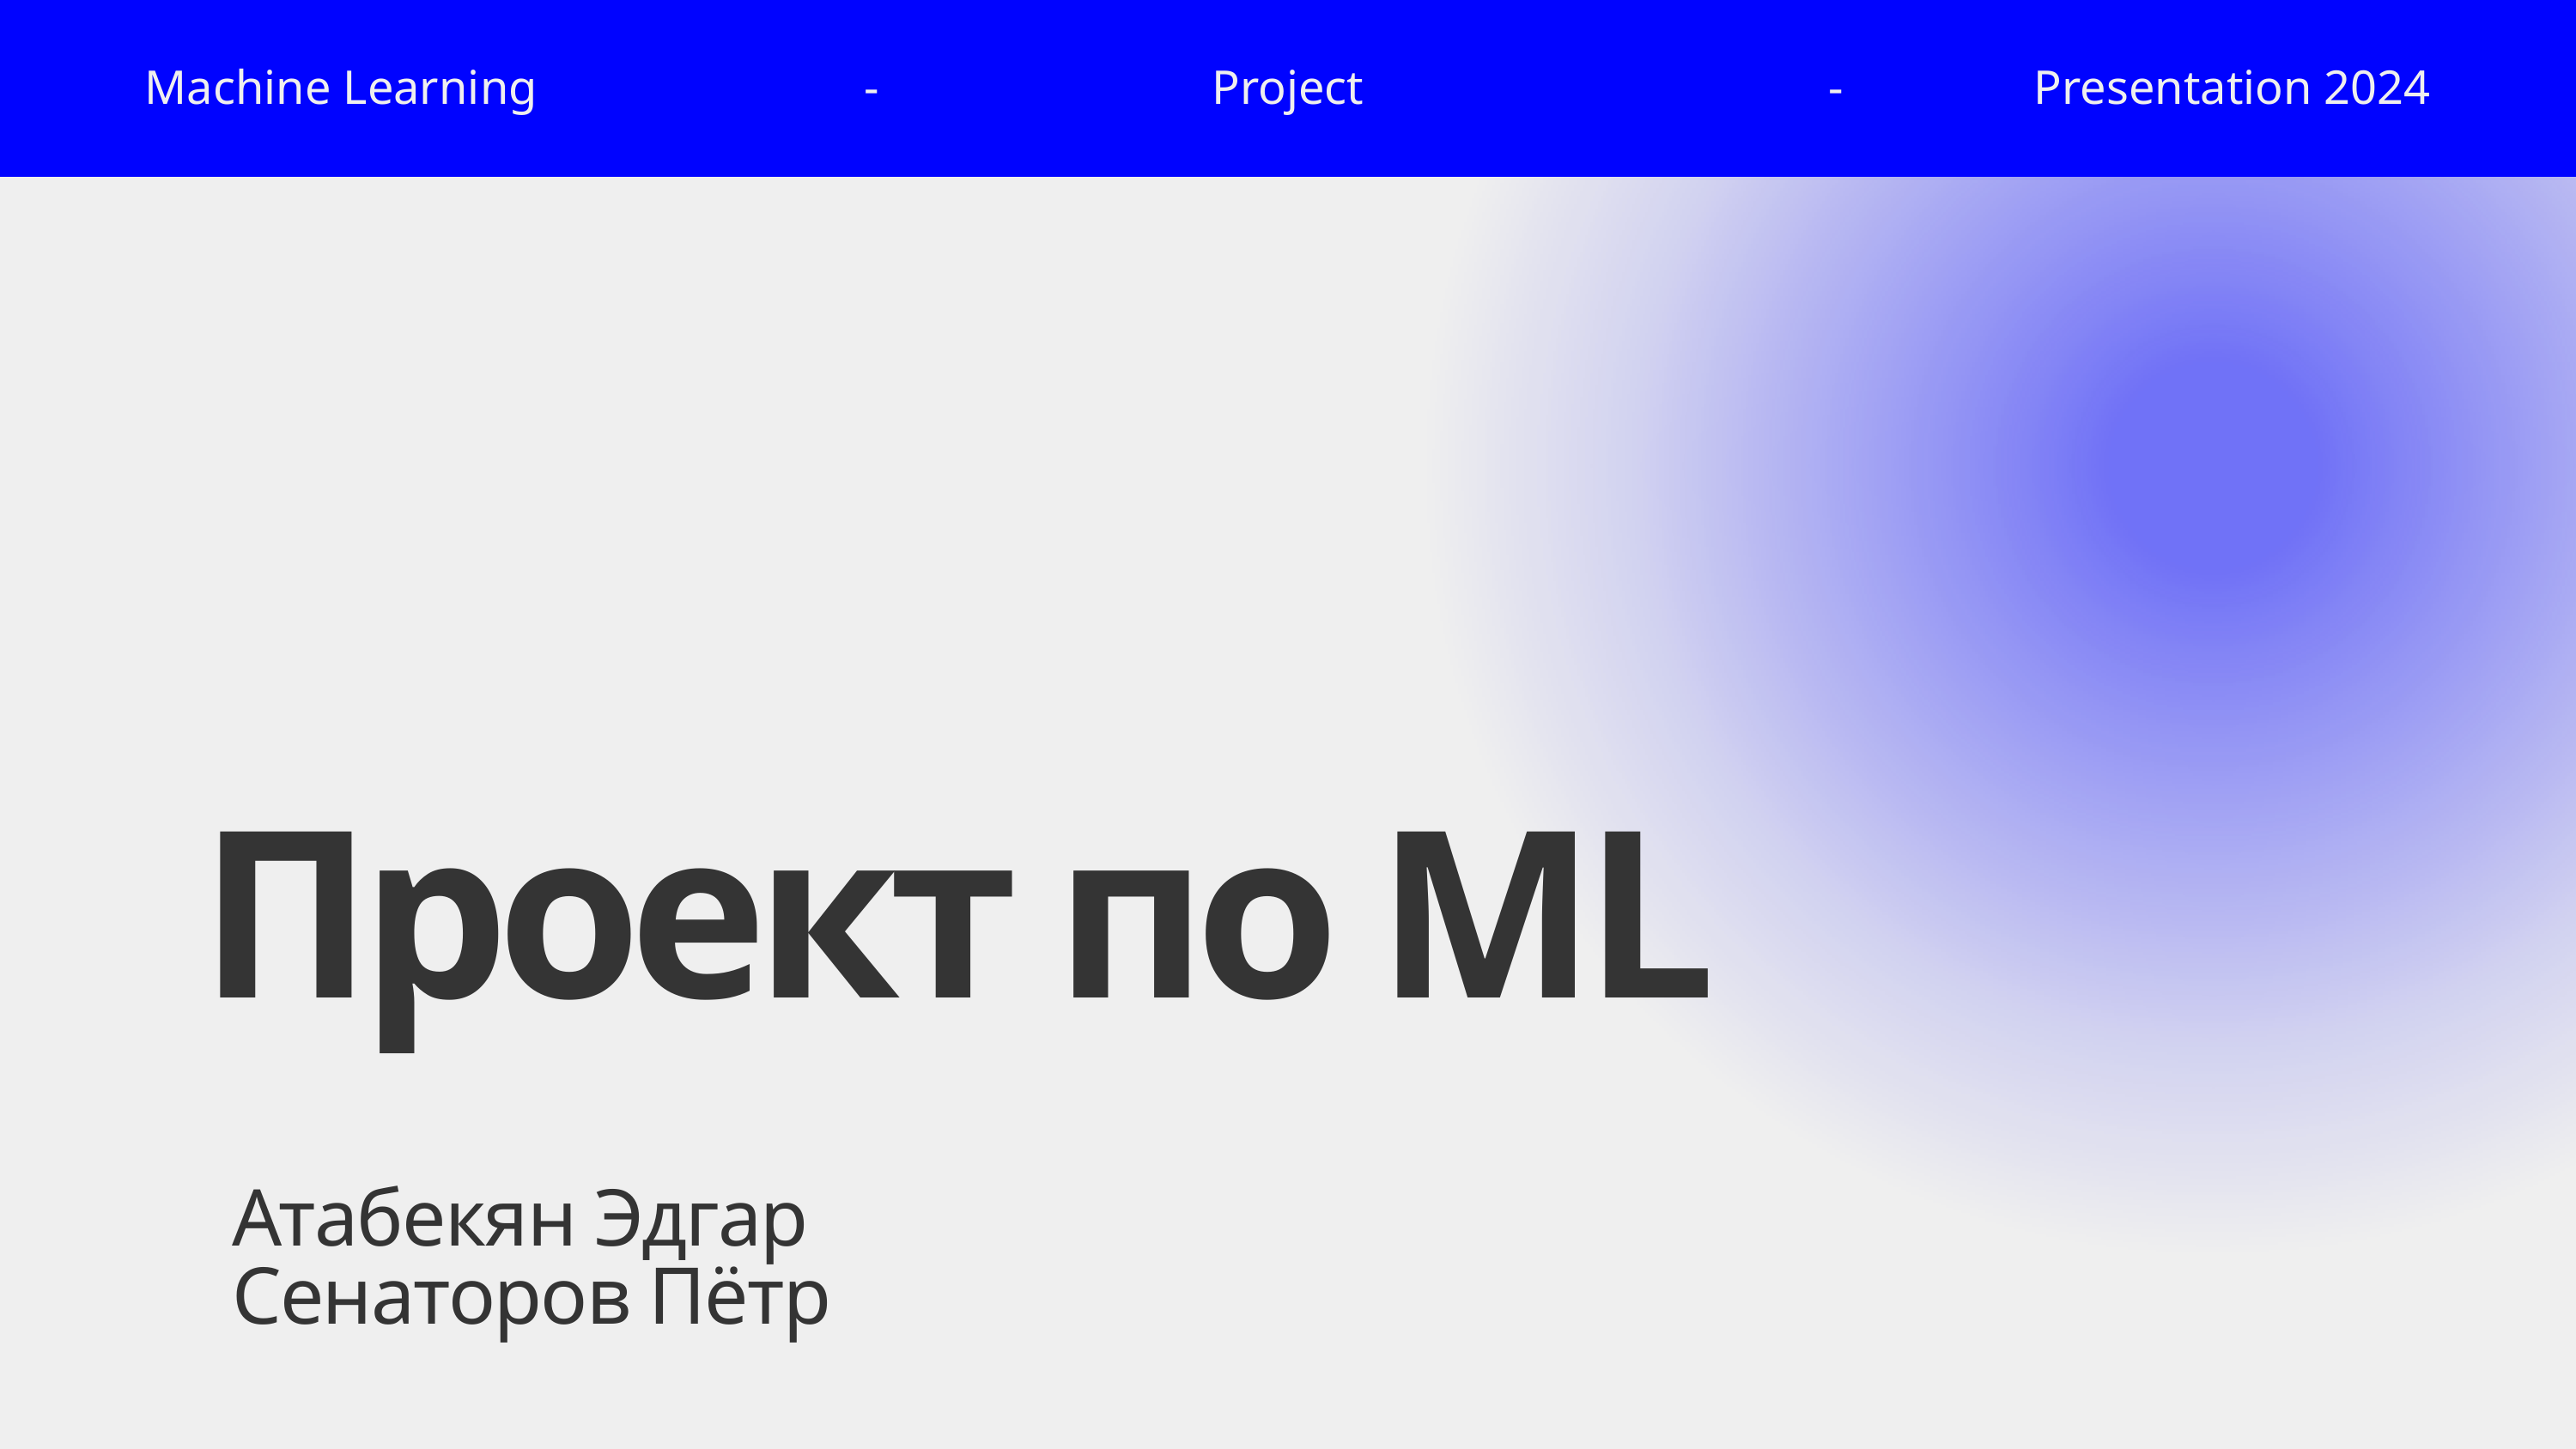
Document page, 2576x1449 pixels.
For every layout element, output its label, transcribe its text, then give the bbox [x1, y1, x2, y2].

text_box [1424, 186, 2576, 1258]
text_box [0, 0, 2576, 177]
text_box Проект по ML [199, 826, 1737, 1045]
text_box Атабекян Эдгар Сенаторов Пётр [232, 1183, 1424, 1341]
